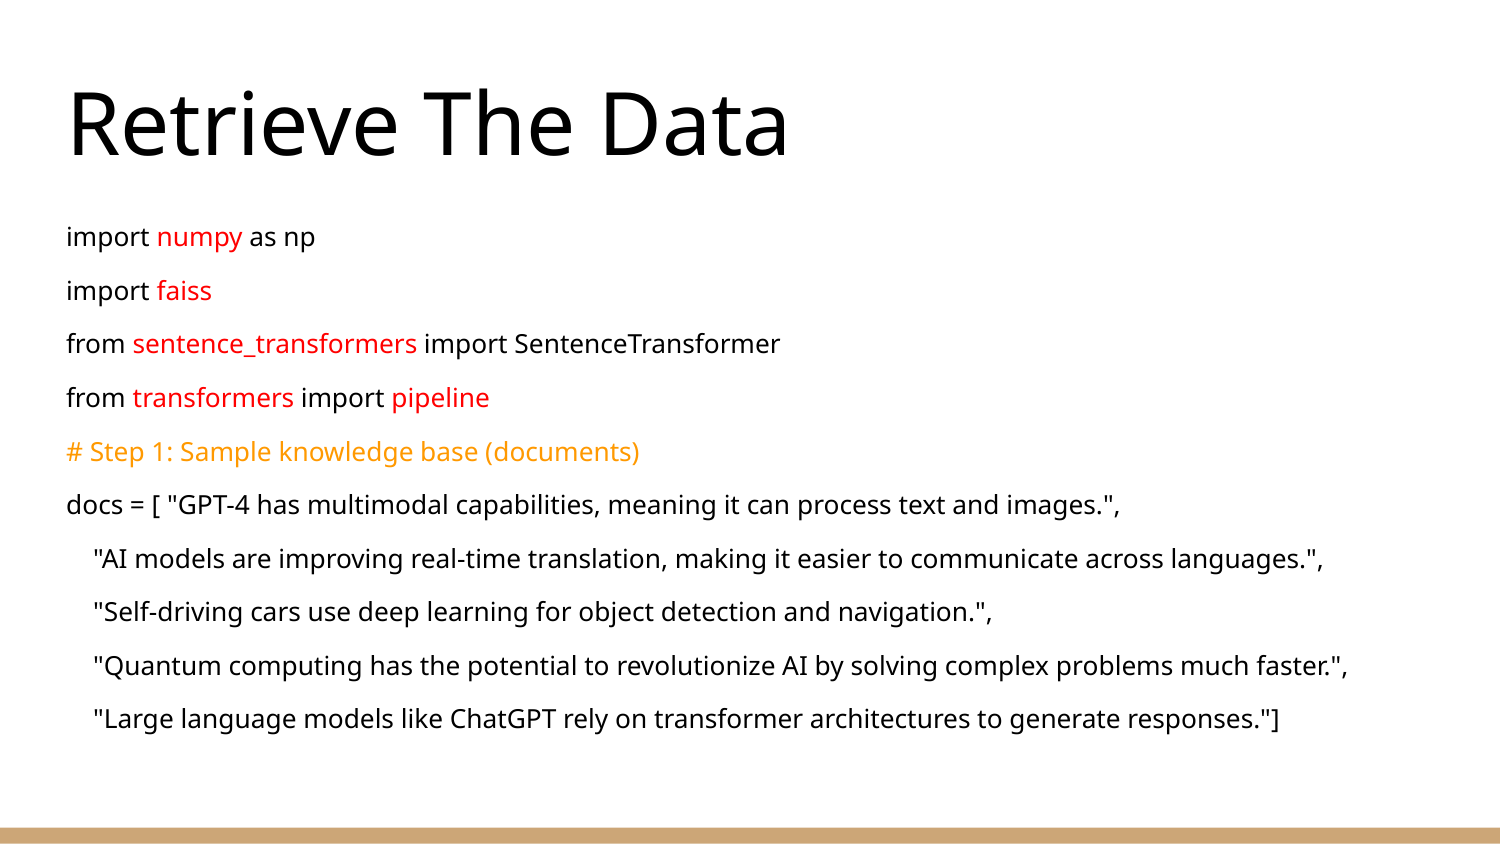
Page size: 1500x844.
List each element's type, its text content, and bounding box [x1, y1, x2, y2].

list import numpy as np import faiss from sentence_transformers import SentenceTransformer from transformers import pipeline # Step 1: Sample knowledge base (documents) docs = [ "GPT-4 has multimodal capabilities, meaning it can process text and images.", "AI models are improving real-time translation, making it easier to communicate across languages.", "Self-driving cars use deep learning for object detection and navigation.", "Quantum computing has the potential to revolutionize AI by solving complex problems much faster.", "Large language models like ChatGPT rely on transformer architectures to generate responses."] [51, 200, 1449, 752]
title Retrieve The Data [51, 51, 1449, 189]
